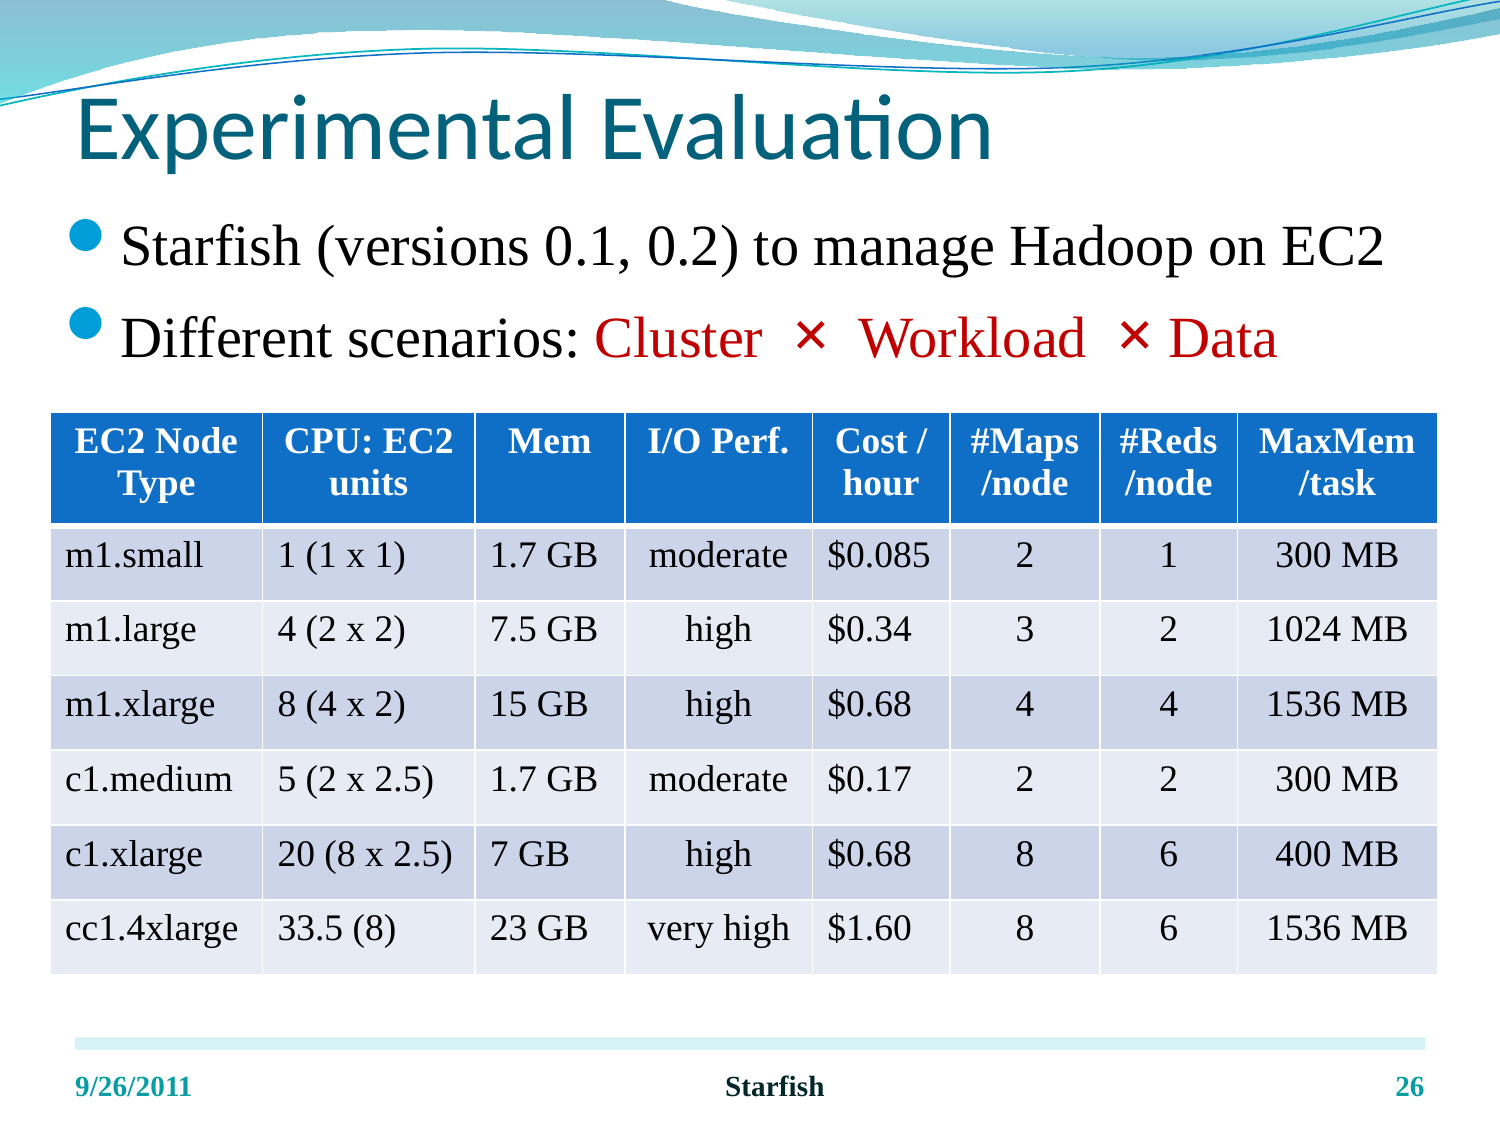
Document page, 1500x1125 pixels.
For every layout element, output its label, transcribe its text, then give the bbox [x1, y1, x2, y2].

table_cell 3 [951, 602, 1099, 675]
table_cell 4 [1101, 676, 1237, 749]
table_cell cc1.4xlarge [51, 901, 262, 974]
table_cell 8 [951, 901, 1099, 974]
table_cell 8 (4 x 2) [263, 676, 474, 749]
title Experimental Evaluation [75, 50, 1425, 188]
table_cell 1 (1 x 1) [263, 529, 474, 600]
table_cell 300 MB [1238, 751, 1437, 824]
table_cell moderate [626, 529, 812, 600]
table_cell m1.large [51, 602, 262, 675]
table_cell 4 [951, 676, 1099, 749]
table_cell 1536 MB [1238, 676, 1437, 749]
table_header MaxMem /task [1238, 413, 1437, 523]
table_cell 300 MB [1238, 529, 1437, 600]
slide_number 26 [1299, 1042, 1425, 1103]
table_cell c1.medium [51, 751, 262, 824]
table_cell 2 [951, 751, 1099, 824]
table_cell c1.xlarge [51, 826, 262, 899]
table_cell m1.xlarge [51, 676, 262, 749]
table_cell $0.68 [813, 826, 949, 899]
table_cell 1 [1101, 529, 1237, 600]
table_cell moderate [626, 751, 812, 824]
table_cell 1024 MB [1238, 602, 1437, 675]
table_cell $0.34 [813, 602, 949, 675]
table_header EC2 Node Type [51, 413, 262, 523]
footer Starfish [500, 1042, 1050, 1103]
table_cell high [626, 826, 812, 899]
table_header #Maps /node [951, 413, 1099, 523]
table_cell very high [626, 901, 812, 974]
table_cell $0.17 [813, 751, 949, 824]
table_cell 15 GB [476, 676, 624, 749]
table_header Mem [476, 413, 624, 523]
table_cell high [626, 602, 812, 675]
table_cell 400 MB [1238, 826, 1437, 899]
table_header CPU: EC2 units [263, 413, 474, 523]
table_cell 7.5 GB [476, 602, 624, 675]
table_cell 2 [951, 529, 1099, 600]
table_cell 6 [1101, 826, 1237, 899]
table_cell 6 [1101, 901, 1237, 974]
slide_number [75, 1042, 425, 1103]
table_cell 7 GB [476, 826, 624, 899]
table_header #Reds/node [1101, 413, 1237, 523]
table_cell 1.7 GB [476, 751, 624, 824]
table_header Cost /hour [813, 413, 949, 523]
table_cell 1536 MB [1238, 901, 1437, 974]
table_cell 23 GB [476, 901, 624, 974]
table_cell 5 (2 x 2.5) [263, 751, 474, 824]
table_cell $1.60 [813, 901, 949, 974]
table_header I/O Perf. [626, 413, 812, 523]
table_cell 8 [951, 826, 1099, 899]
table_cell 1.7 GB [476, 529, 624, 600]
table_cell 33.5 (8) [263, 901, 474, 974]
table_cell 2 [1101, 751, 1237, 824]
table_cell 20 (8 x 2.5) [263, 826, 474, 899]
table_cell $0.68 [813, 676, 949, 749]
table_cell high [626, 676, 812, 749]
table_cell $0.085 [813, 529, 949, 600]
table_cell m1.small [51, 529, 262, 600]
table_cell 4 (2 x 2) [263, 602, 474, 675]
table_cell 2 [1101, 602, 1237, 675]
list Starfish (versions 0.1, 0.2) to manage Hadoop on EC2 Different scenarios: Cluster × Workload × Data [50, 200, 1488, 425]
